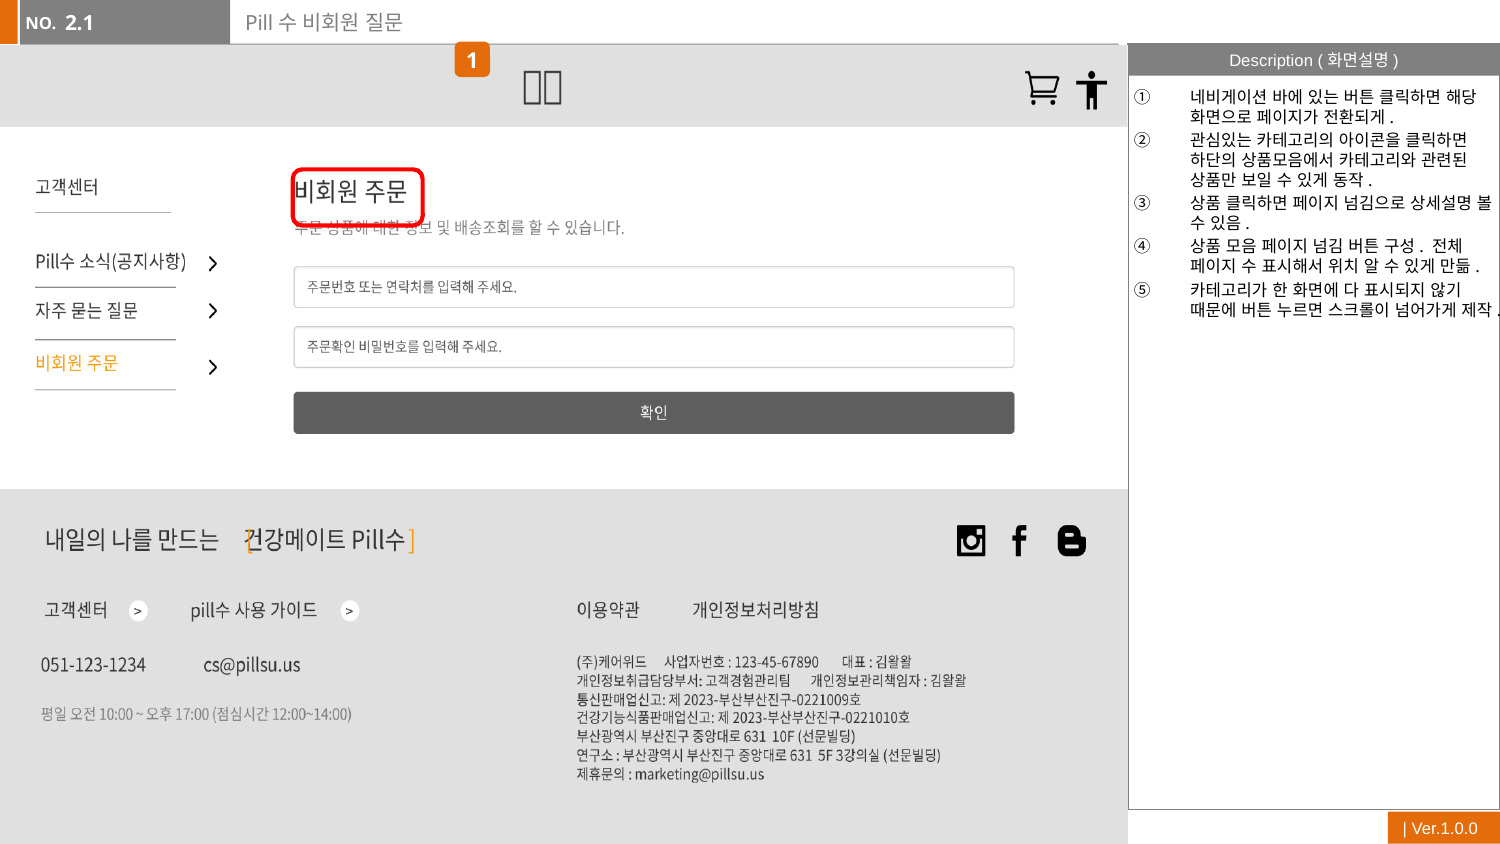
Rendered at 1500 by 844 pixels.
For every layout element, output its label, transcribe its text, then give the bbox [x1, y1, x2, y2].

picture [0, 45, 1129, 844]
text_box 1 [453, 39, 492, 44]
list 네비게이션 바에 있는 버튼 클릭하면 해당 화면으로 페이지가 전환되게. 관심있는 카테고리의 아이콘을 클릭하면 하단의 상품모음에서 카테고리와 관련된 상품만 보일 수 있게 동작. 상품 클릭하면 페이지 넘김으로 상세설명 볼 수 있음. 상품 모음 페이지 넘김 버튼 구성. 전체 페이지 수 표시해서 위치 알 수 있게 만듦. 카테고리가 한 화면에 다 표시되지 않기 때문에 버튼 누르면 스크롤이 넘어가게 제작. [1132, 79, 1500, 812]
title Pill수 비회원 질문 [231, 2, 1117, 44]
list 2.1 [64, 2, 231, 44]
